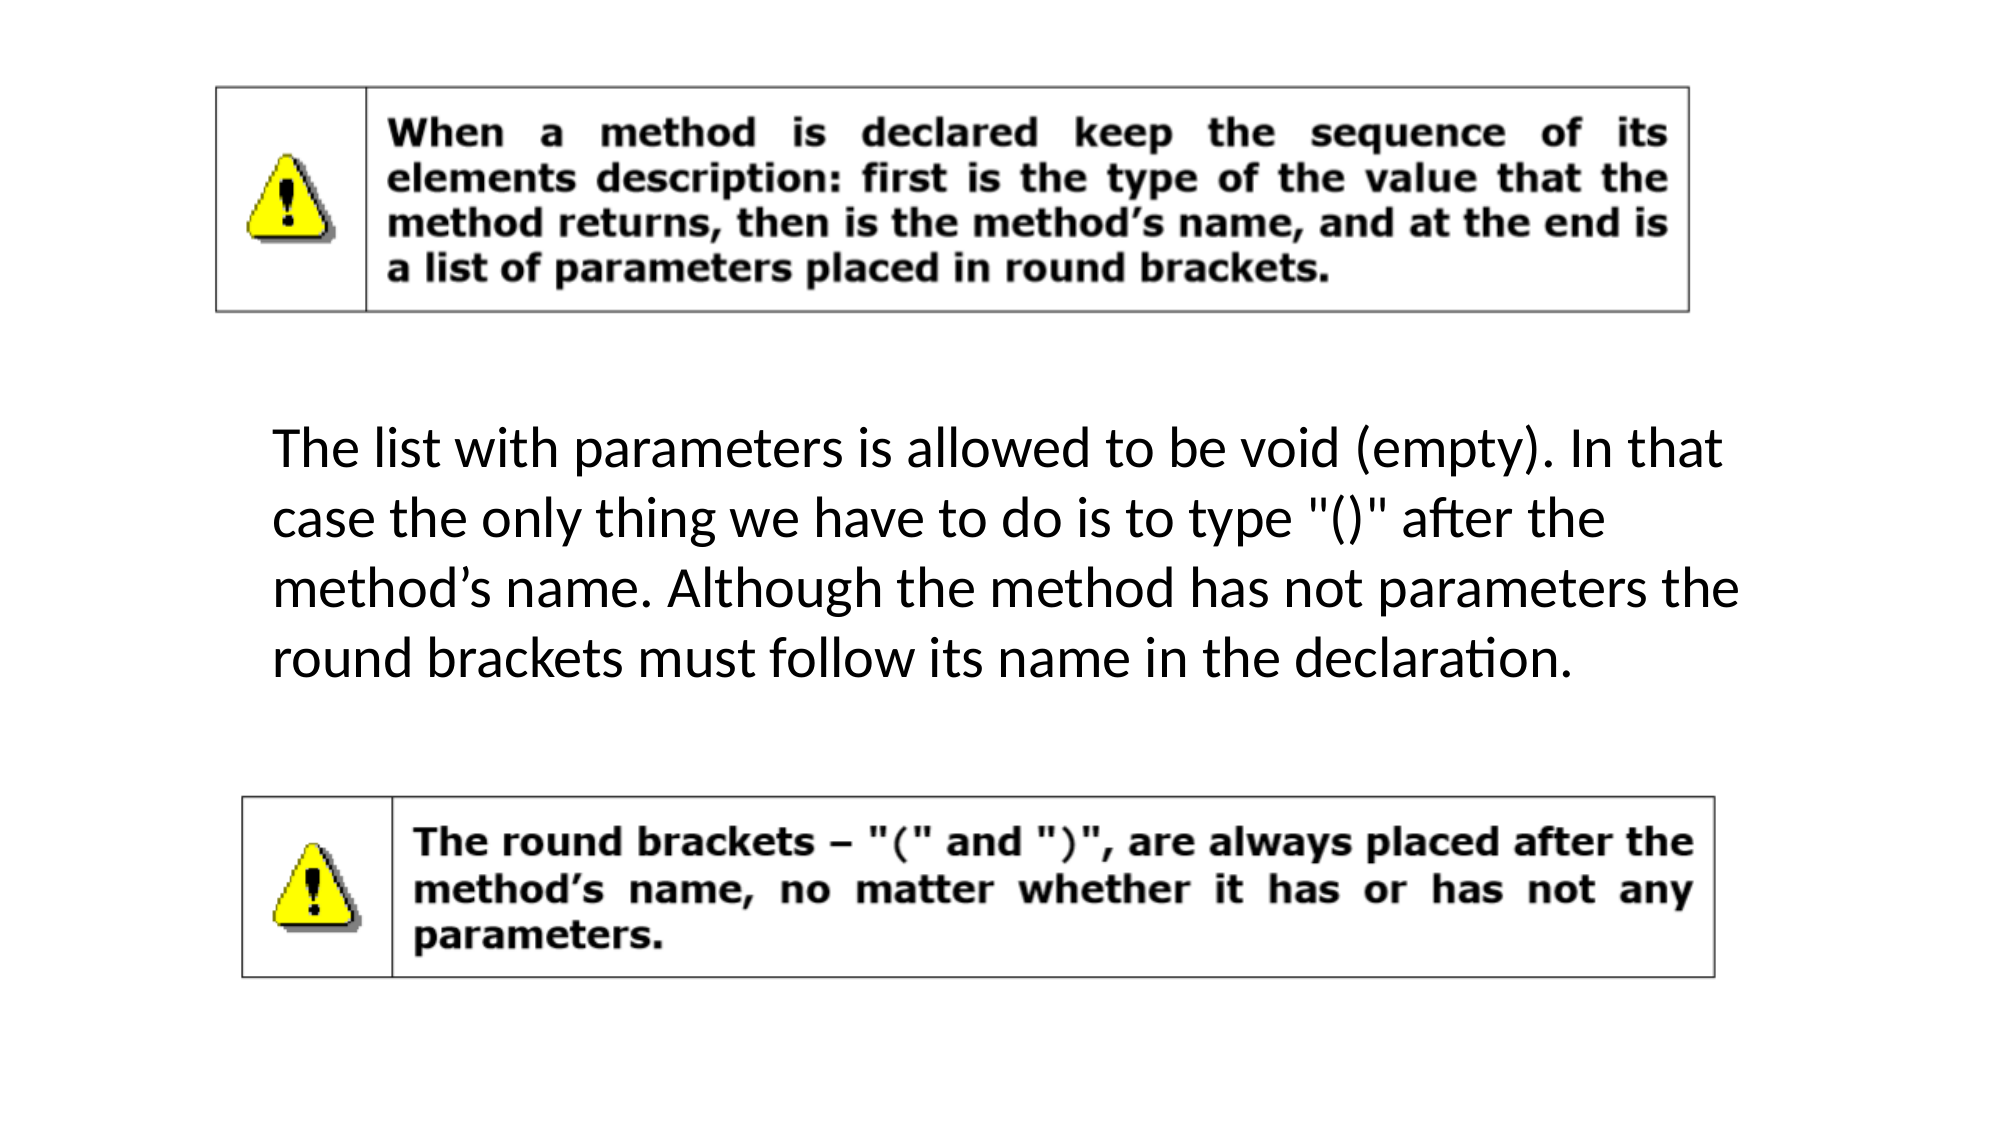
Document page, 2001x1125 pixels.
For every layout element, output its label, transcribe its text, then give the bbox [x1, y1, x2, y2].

picture [203, 70, 1709, 329]
picture [226, 782, 1730, 998]
text_box The list with parameters is allowed to be void (empty). In that case the only thing we have to do is to type "()" after the method’s name. Although the method has not parameters the round brackets must follow its name in the declaration. [257, 401, 1790, 697]
